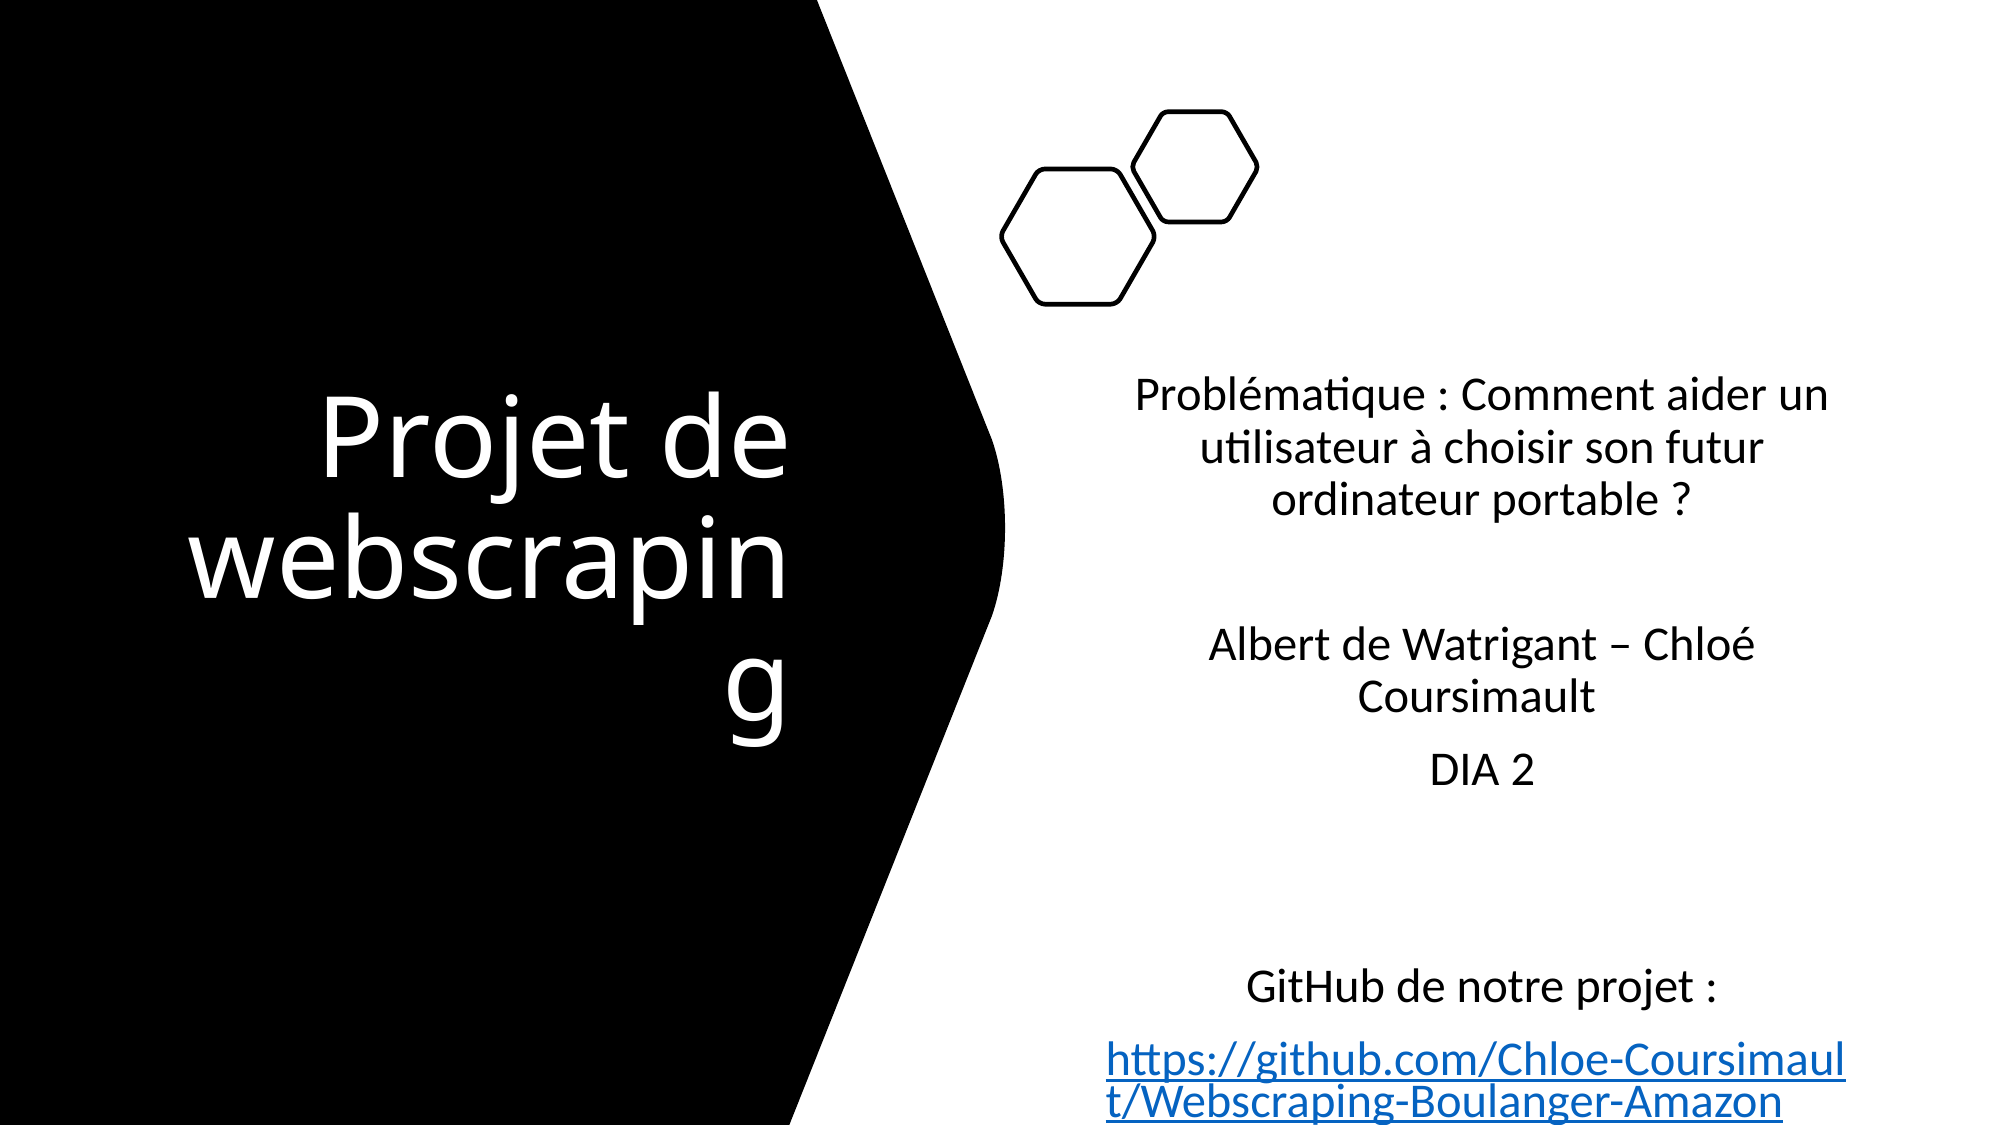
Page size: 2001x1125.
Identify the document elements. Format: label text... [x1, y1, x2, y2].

text_box [0, 0, 1007, 1125]
subtitle Problématique : Comment aider un utilisateur à choisir son futur ordinateur portable ? Albert de Watrigant – Chloé Coursimault DIA 2 GitHub de notre projet : https://github.com/Chloe-Coursimault/Webscraping-Boulanger-Amazon [1090, 361, 1875, 1100]
slide_number 1 [1412, 1042, 1863, 1103]
title Projet de webscraping [125, 211, 808, 914]
text_box [791, 0, 2000, 1125]
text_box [1001, 111, 1258, 305]
